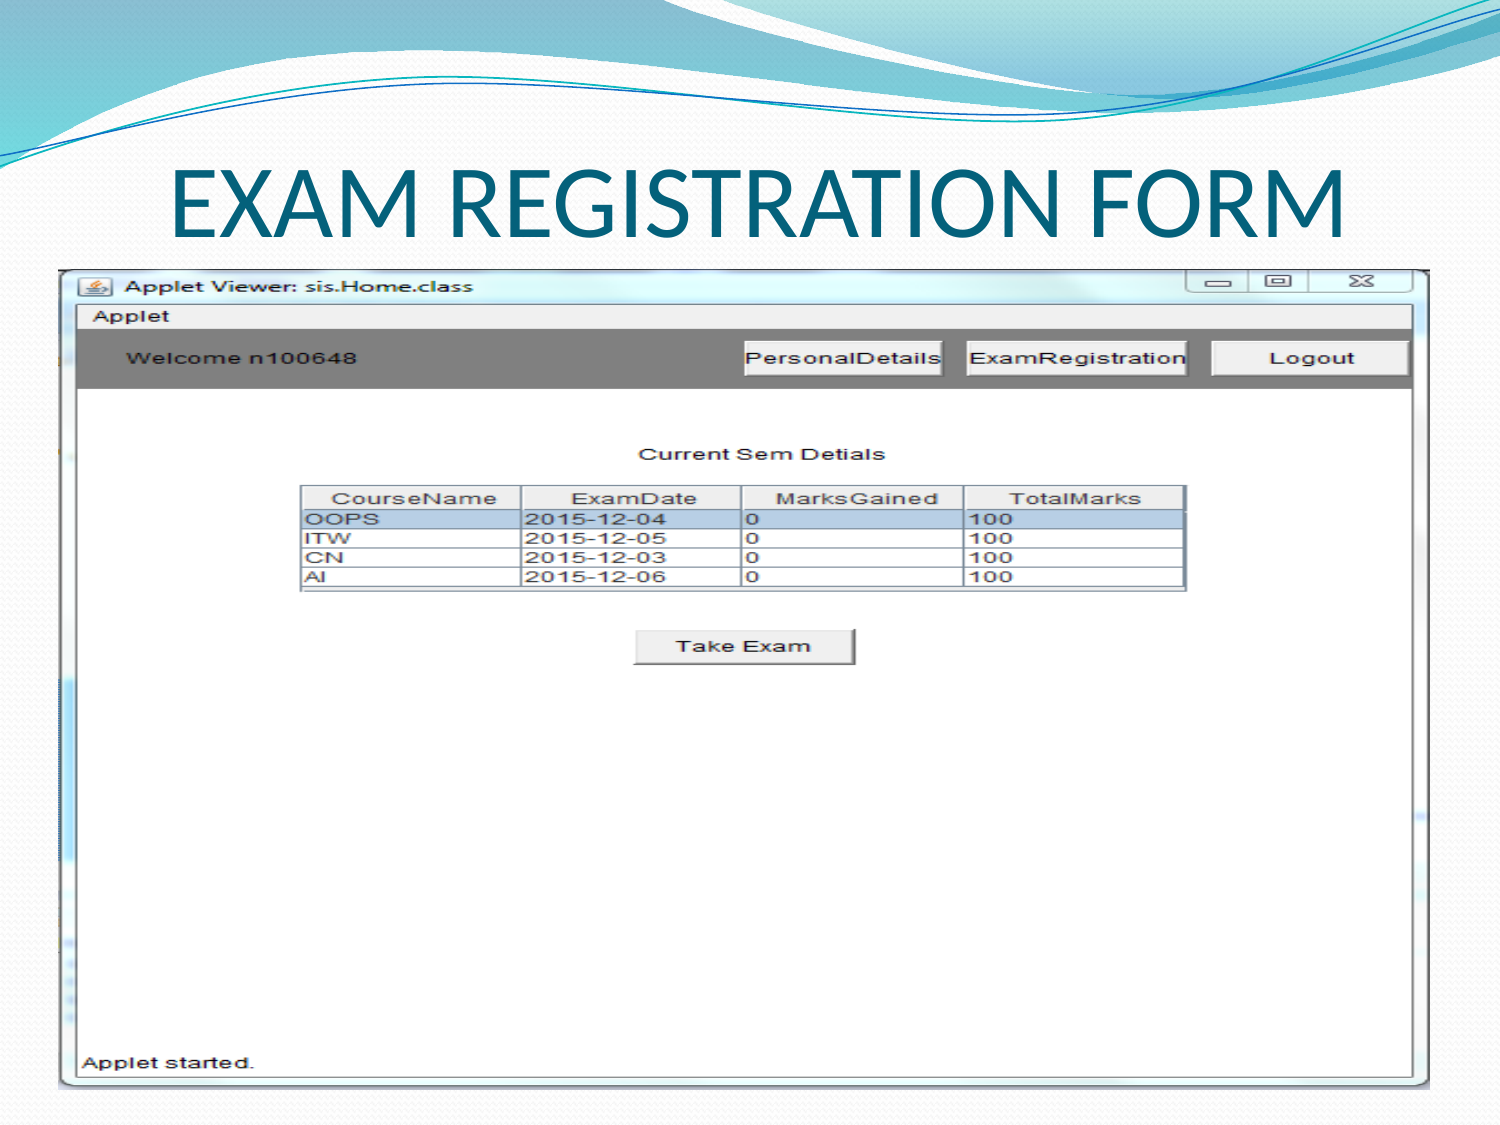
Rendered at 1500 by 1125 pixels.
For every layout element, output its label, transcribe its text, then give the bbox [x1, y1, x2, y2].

title EXAM REGISTRATION FORM [75, 115, 1425, 258]
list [58, 269, 1430, 1091]
